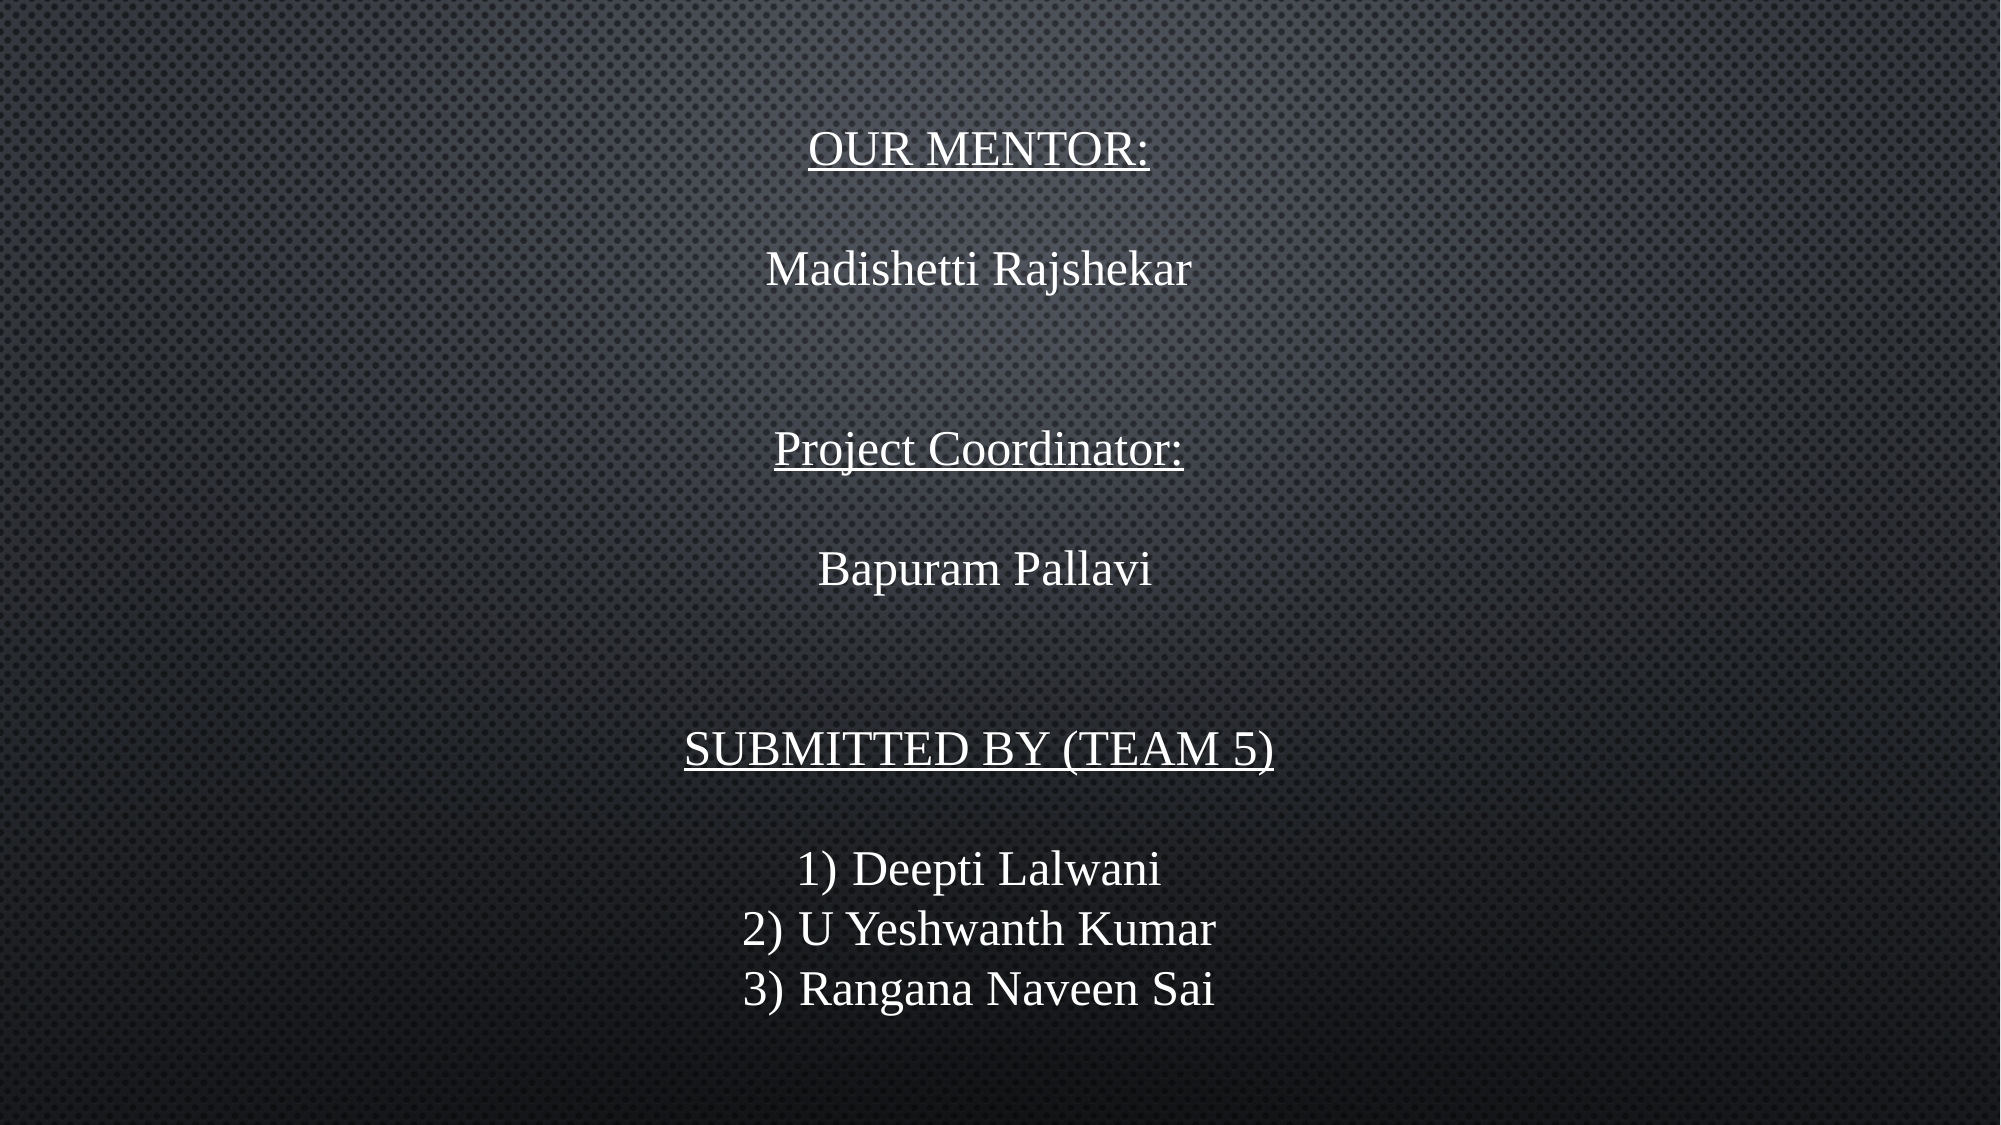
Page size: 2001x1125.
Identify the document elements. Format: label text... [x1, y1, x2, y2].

text_box OUR MENTOR: Madishetti Rajshekar Project Coordinator: Bapuram Pallavi SUBMITTED BY (TEAM 5) Deepti Lalwani U Yeshwanth Kumar Rangana Naveen Sai [43, 108, 1915, 1125]
